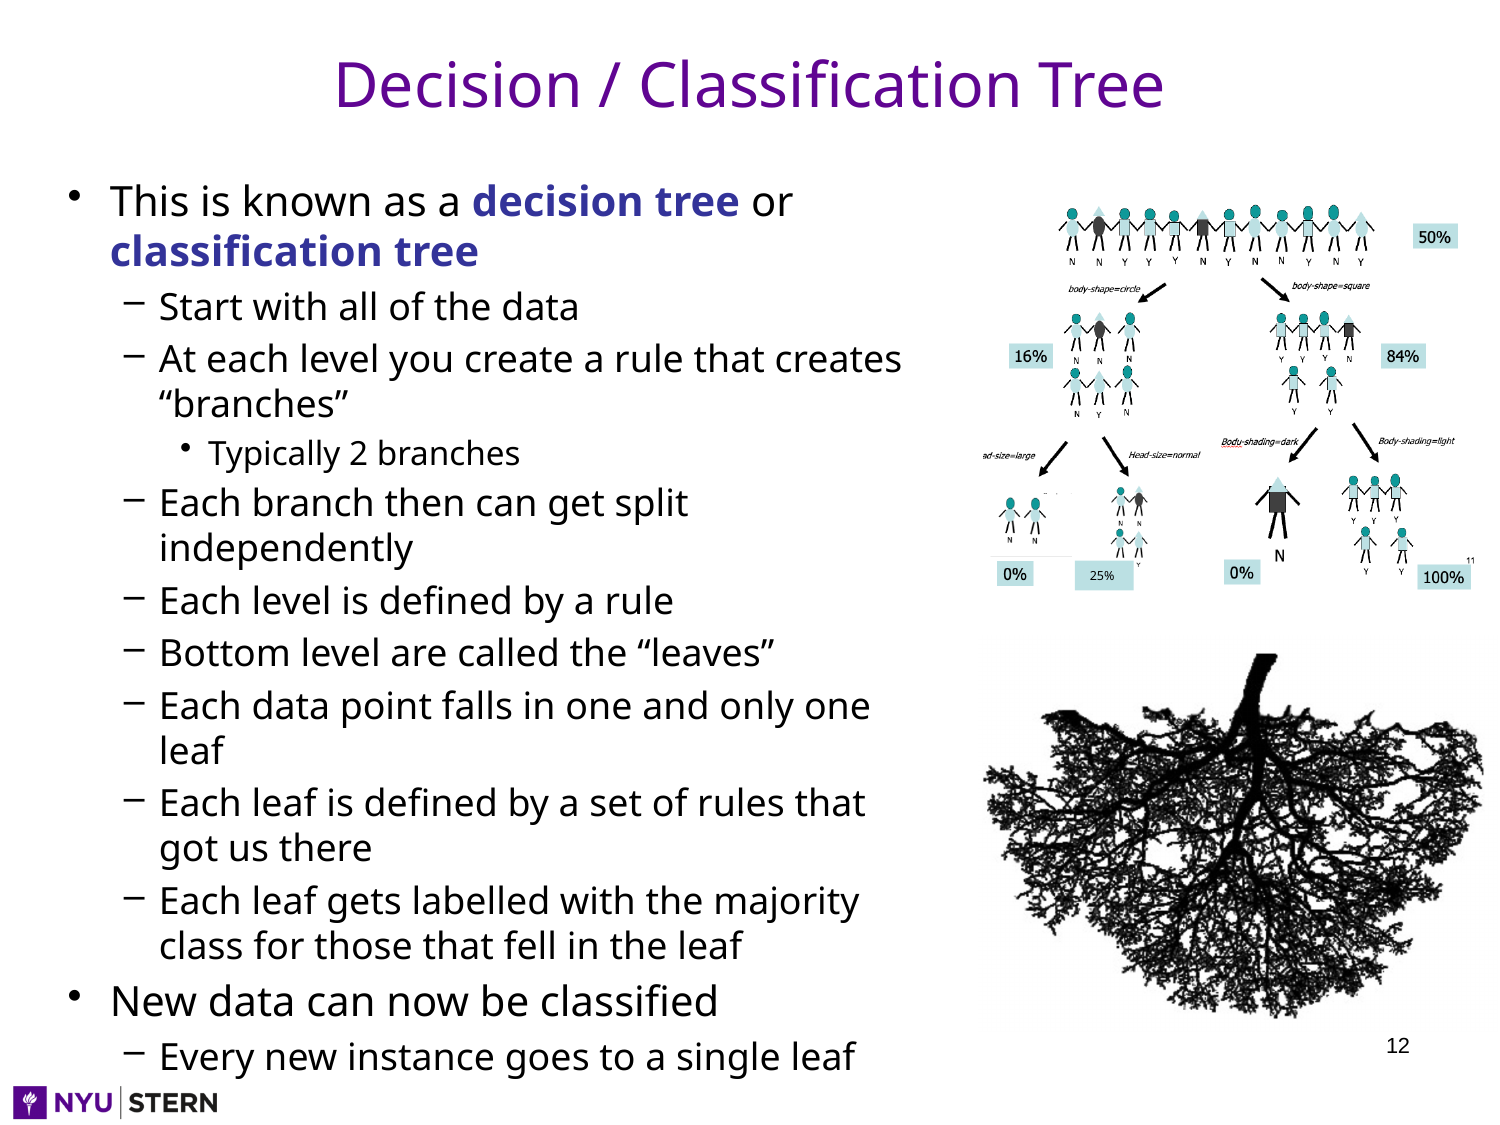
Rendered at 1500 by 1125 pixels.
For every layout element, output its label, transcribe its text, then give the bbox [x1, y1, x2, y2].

title Decision / Classification Tree [75, 22, 1425, 142]
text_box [982, 193, 1500, 592]
picture [0, 1038, 230, 1125]
slide_number 12 [1074, 1040, 1426, 1103]
list This is known as a decision tree or classification tree Start with all of the data At each level you create a rule that creates “branches” Typically 2 branches Each branch then can get split independently Each level is defined by a rule Bottom level are called the “leaves” Each data point falls in one and only one leaf Each leaf is defined by a set of rules that got us there Each leaf gets labelled with the majority class for those that fell in the leaf New data can now be classified Every new instance goes to a single leaf [52, 167, 944, 1103]
picture [978, 634, 1498, 1033]
